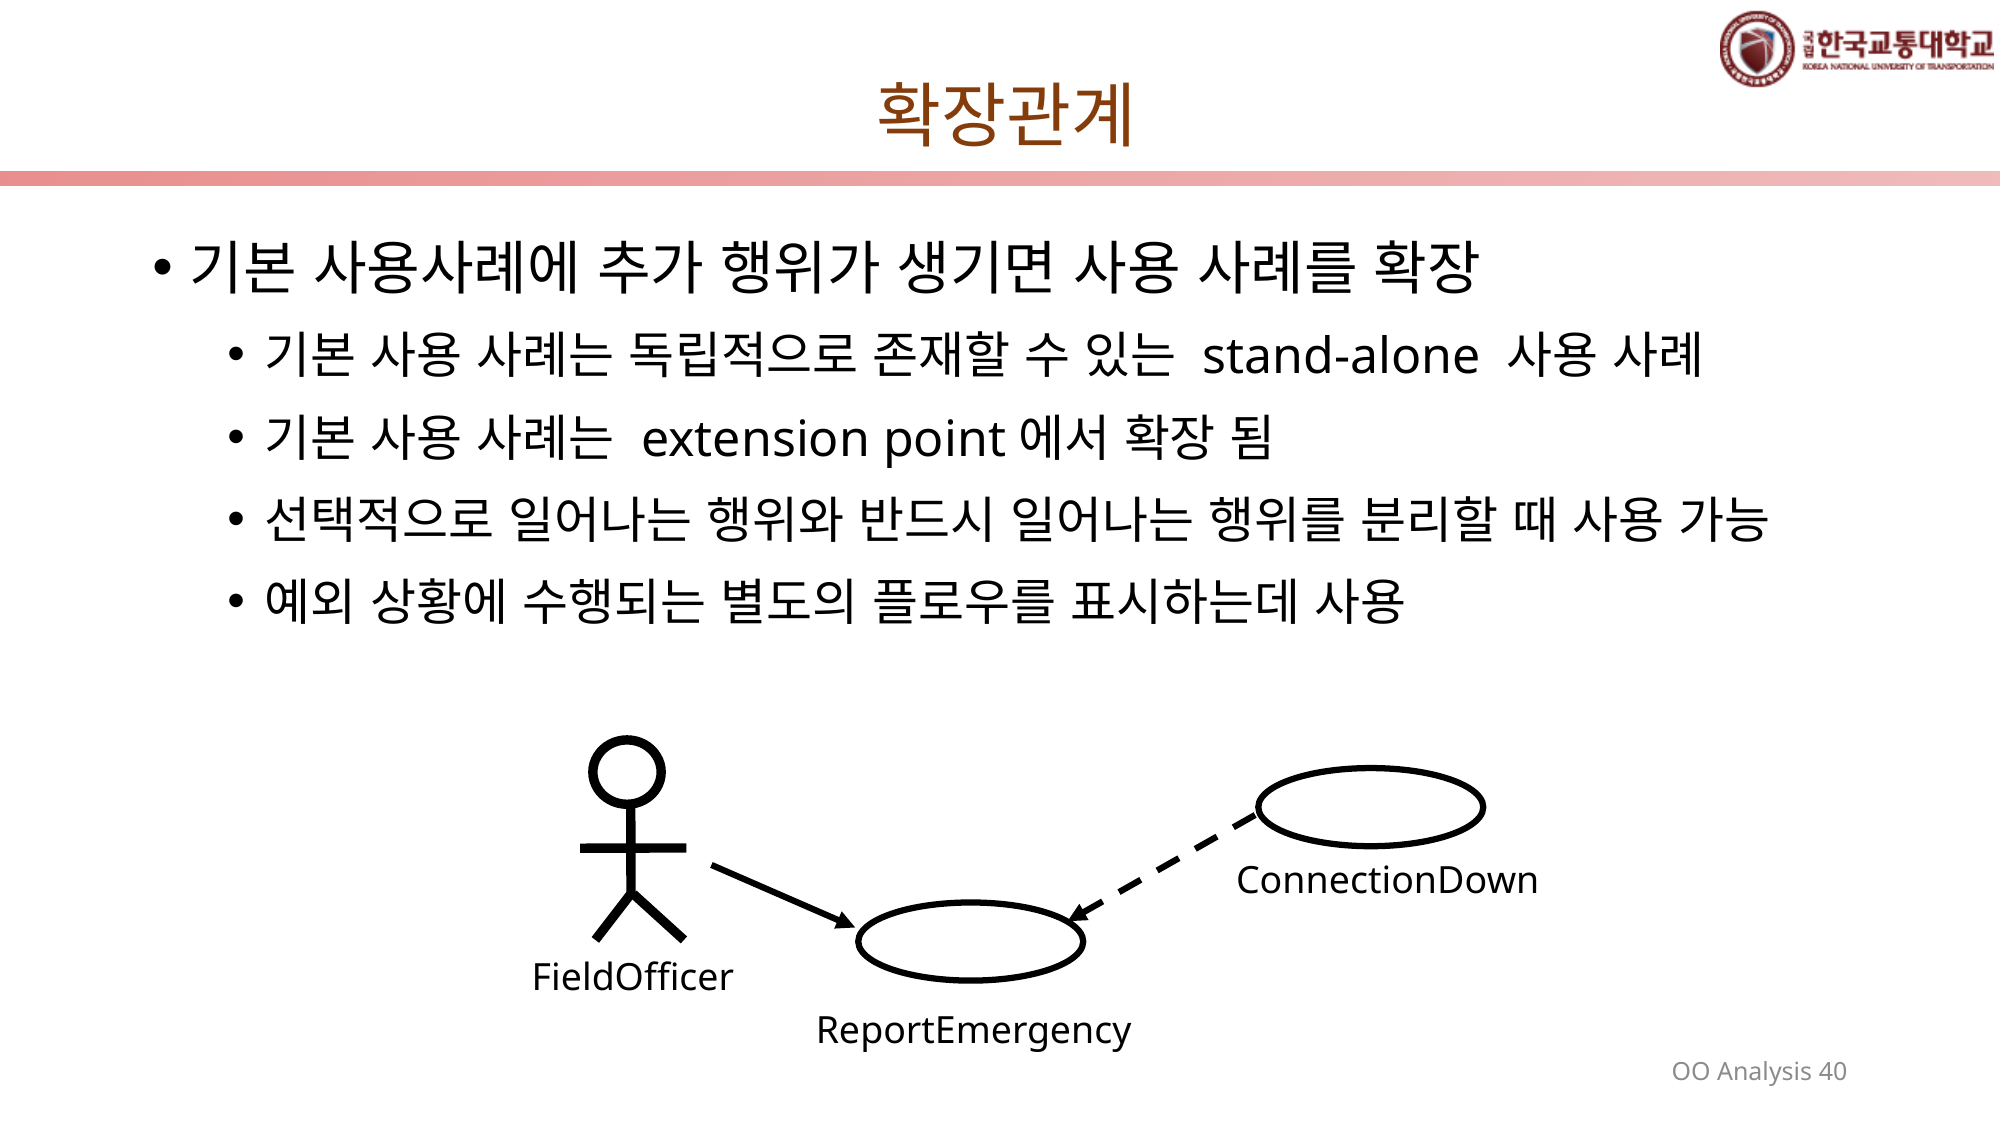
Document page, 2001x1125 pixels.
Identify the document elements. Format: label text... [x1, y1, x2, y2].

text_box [580, 739, 687, 940]
text_box ReportEmergency [801, 998, 1147, 1058]
text_box [711, 864, 856, 929]
title 확장관계 [89, 72, 1924, 165]
list 기본 사용사례에 추가 행위가 생기면 사용 사례를 확장 기본 사용 사례는 독립적으로 존재할 수 있는 stand-alone 사용 사례 기본 사용 사례는 extension point에서 확장 됨 선택적으로 일어나는 행위와 반드시 일어나는 행위를 분리할 때 사용 가능 예외 상황에 수행되는 별도의 플로우를 표시하는데 사용 [137, 209, 1863, 1014]
text_box [1258, 768, 1484, 847]
text_box [1067, 909, 1082, 922]
text_box [858, 902, 1084, 981]
text_box ConnectionDown [1221, 848, 1555, 908]
slide_number OO Analysis 40 [1412, 1042, 1863, 1103]
picture [1720, 5, 1994, 92]
text_box FieldOfficer [516, 945, 750, 1005]
